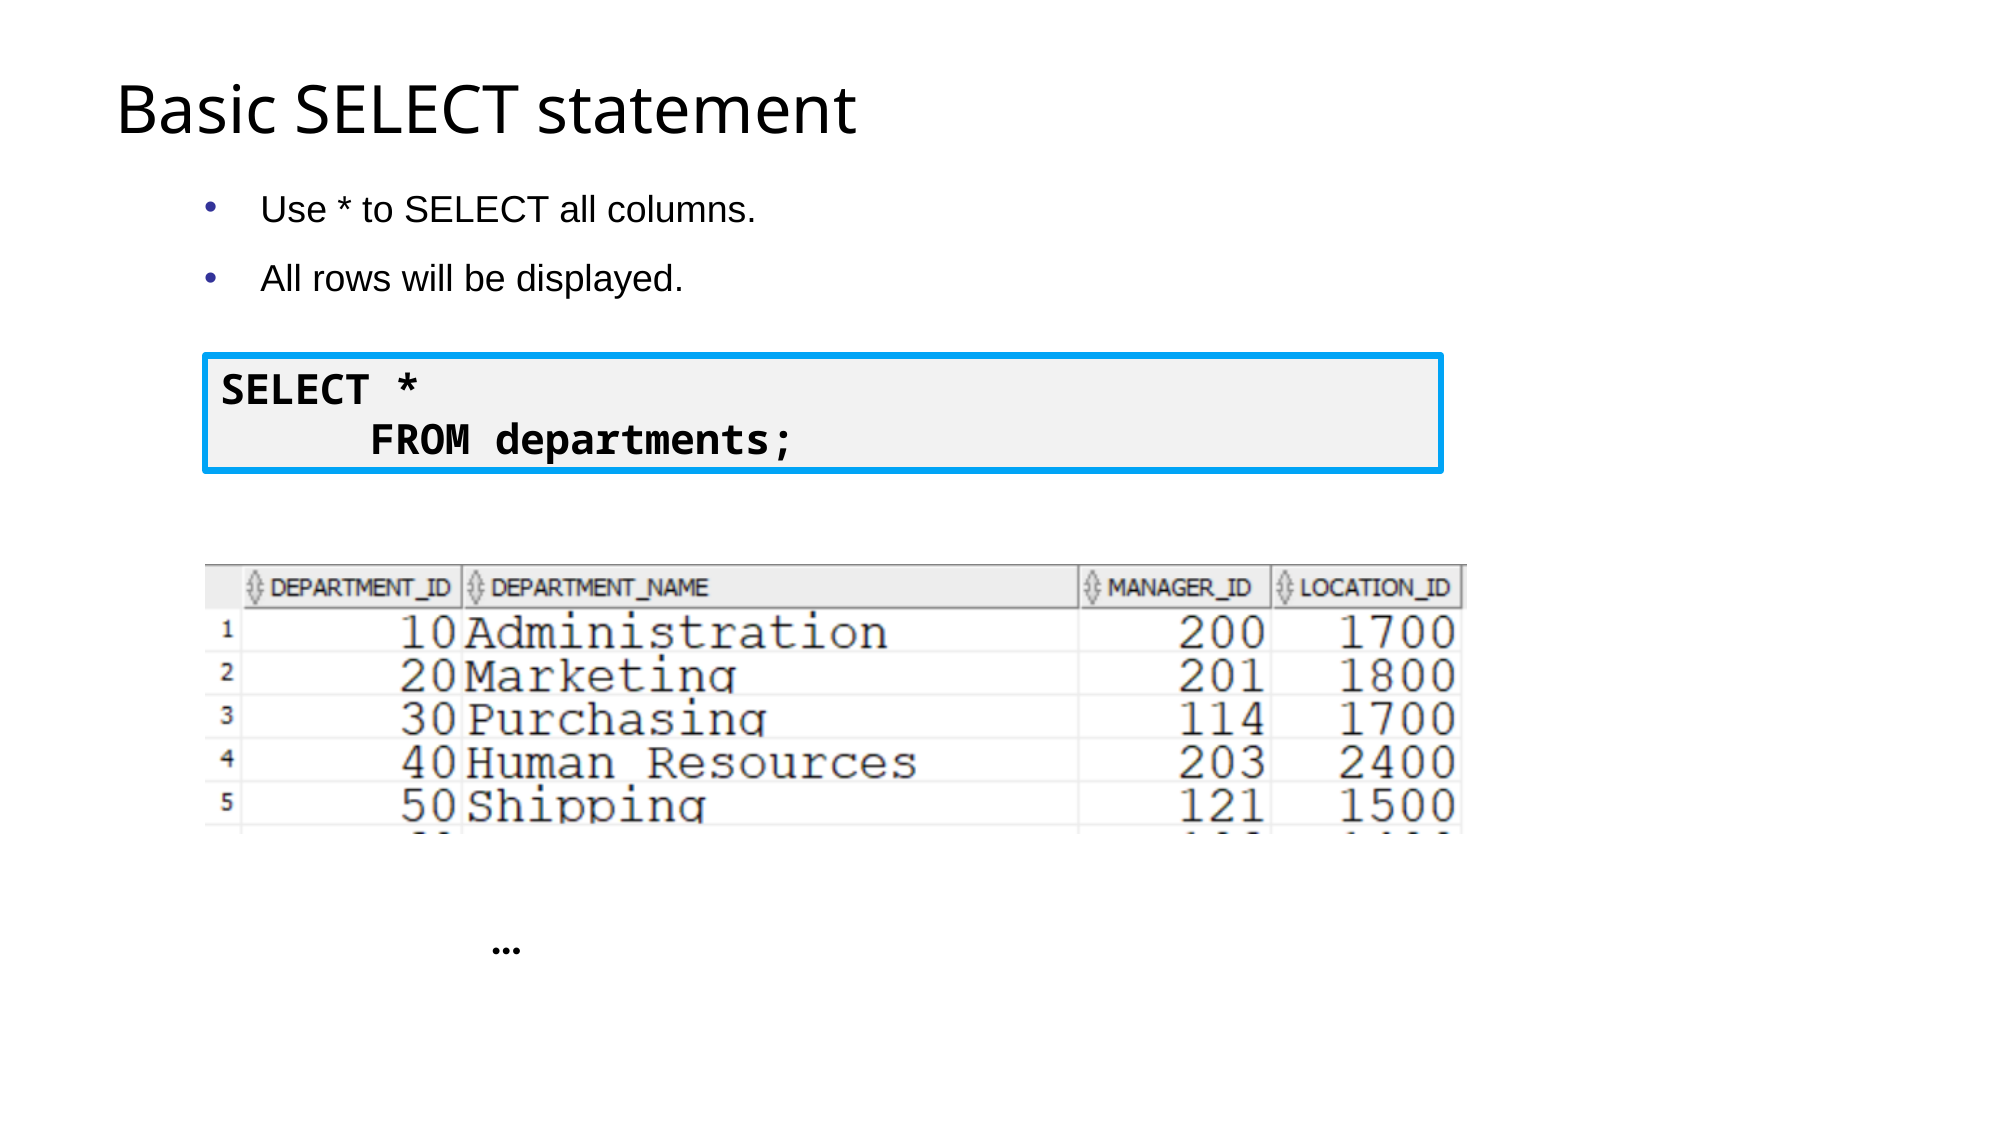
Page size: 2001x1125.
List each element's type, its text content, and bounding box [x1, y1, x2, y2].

title Basic SELECT statement [100, 59, 1904, 155]
text_box SELECT * FROM departments; [205, 355, 1441, 471]
text_box … [475, 901, 565, 989]
text_box Use * to SELECT all columns. All rows will be displayed. [189, 177, 1571, 331]
picture [205, 564, 1467, 834]
